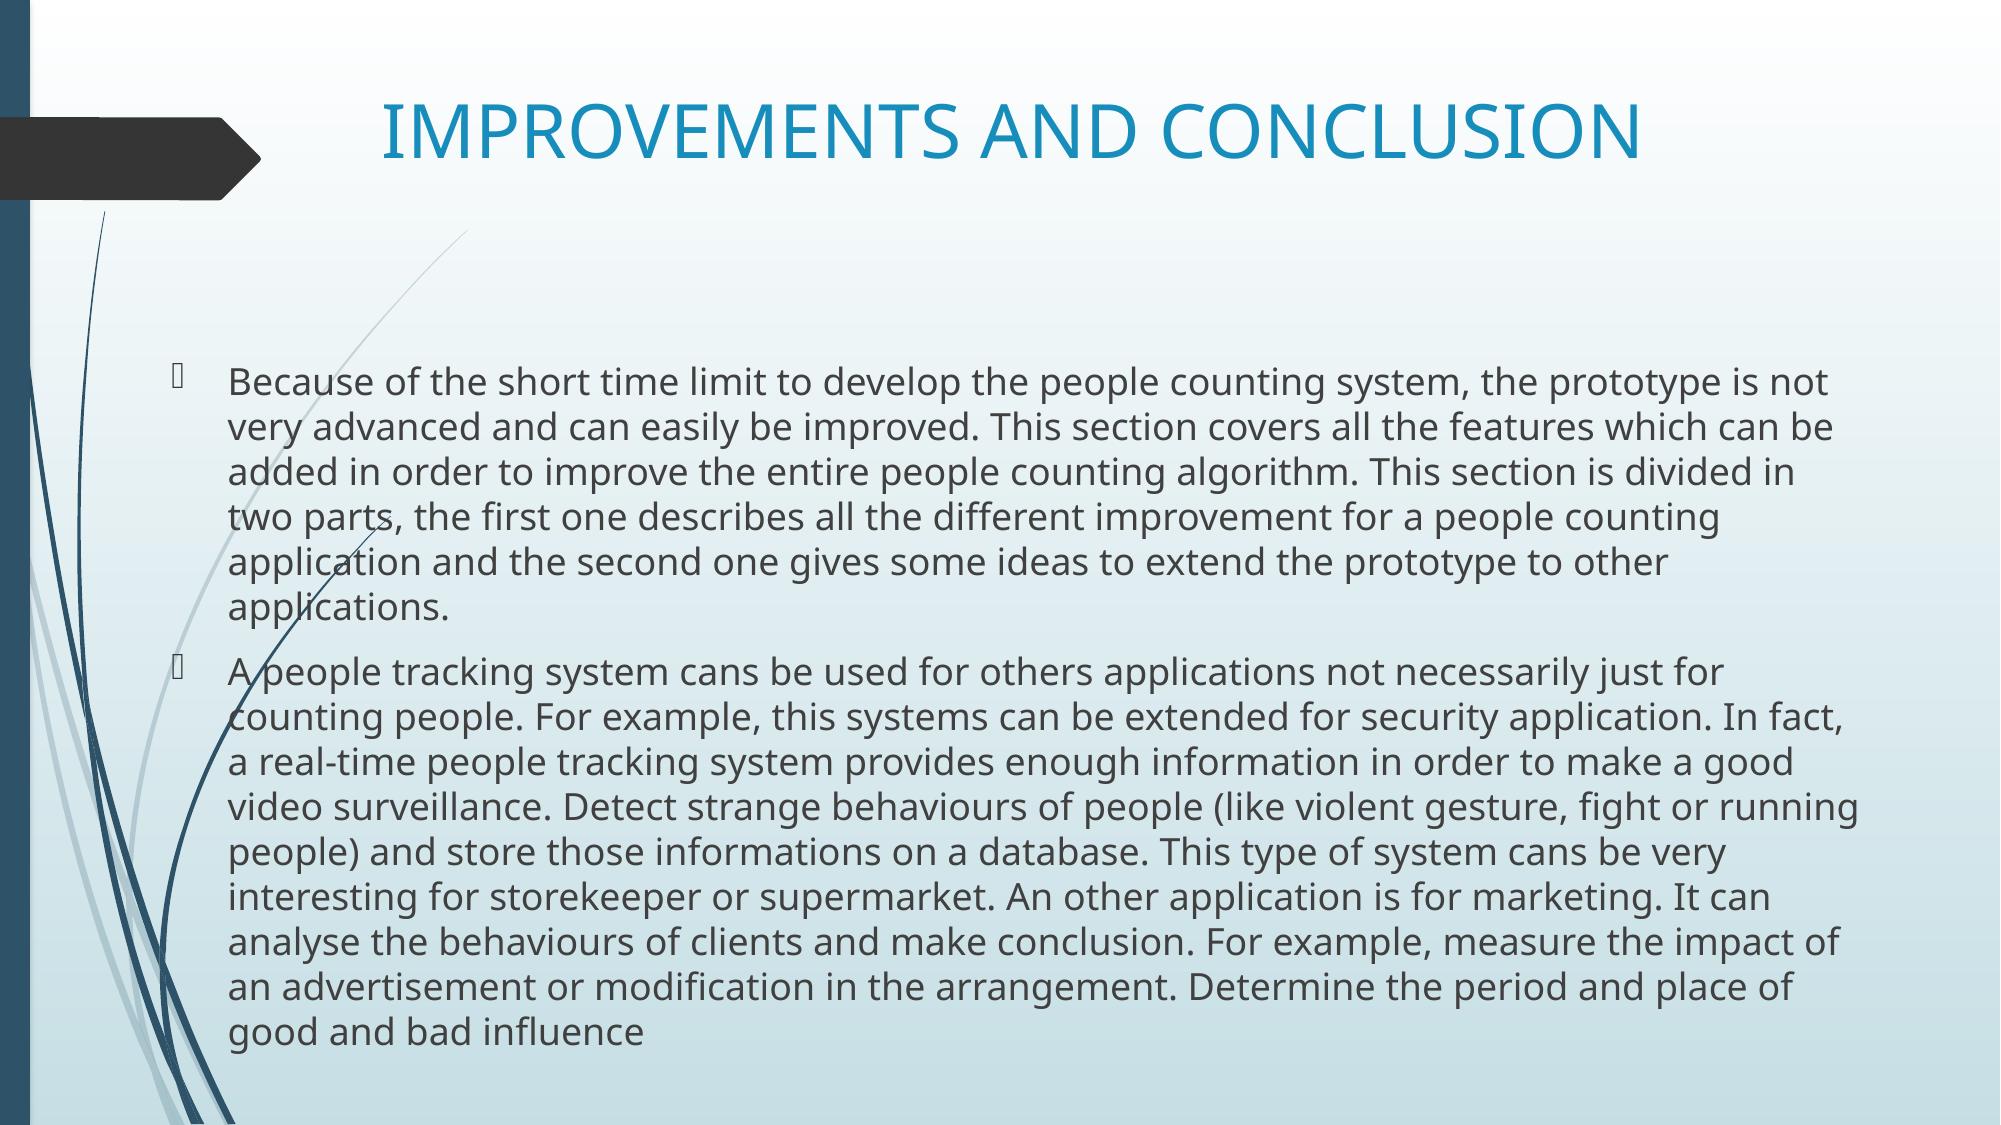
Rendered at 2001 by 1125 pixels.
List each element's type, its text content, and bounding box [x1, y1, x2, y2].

list Because of the short time limit to develop the people counting system, the prototype is not very advanced and can easily be improved. This section covers all the features which can be added in order to improve the entire people counting algorithm. This section is divided in two parts, the first one describes all the different improvement for a people counting application and the second one gives some ideas to extend the prototype to other applications. A people tracking system cans be used for others applications not necessarily just for counting people. For example, this systems can be extended for security application. In fact, a real-time people tracking system provides enough information in order to make a good video surveillance. Detect strange behaviours of people (like violent gesture, fight or running people) and store those informations on a database. This type of system cans be very interesting for storekeeper or supermarket. An other application is for marketing. It can analyse the behaviours of clients and make conclusion. For example, measure the impact of an advertisement or modification in the arrangement. Determine the period and place of good and bad influence [156, 350, 1888, 1090]
title IMPROVEMENTS AND CONCLUSION [366, 76, 1829, 287]
